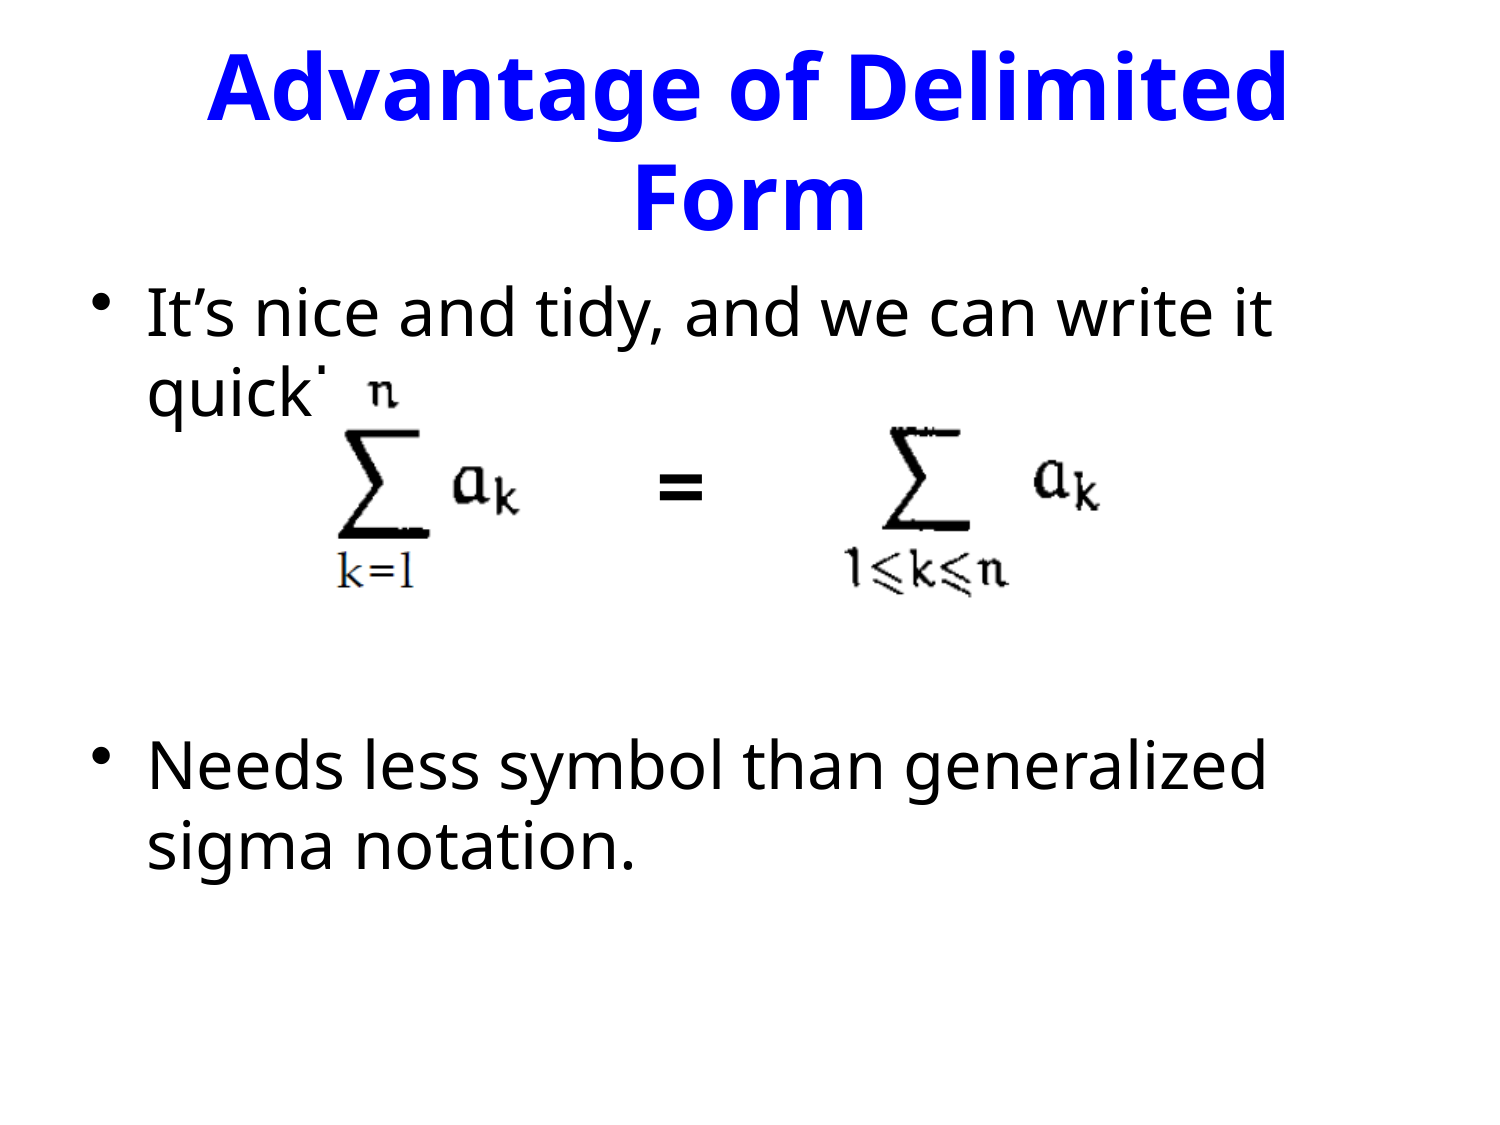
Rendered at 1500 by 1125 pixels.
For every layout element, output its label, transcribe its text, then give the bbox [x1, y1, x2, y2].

text_box = [612, 412, 750, 548]
title Advantage of Delimited Form [75, 45, 1425, 233]
picture [837, 424, 1108, 604]
list It’s nice and tidy, and we can write it quickly Needs less symbol than generalized sigma notation. [75, 262, 1425, 1063]
picture [312, 374, 525, 594]
